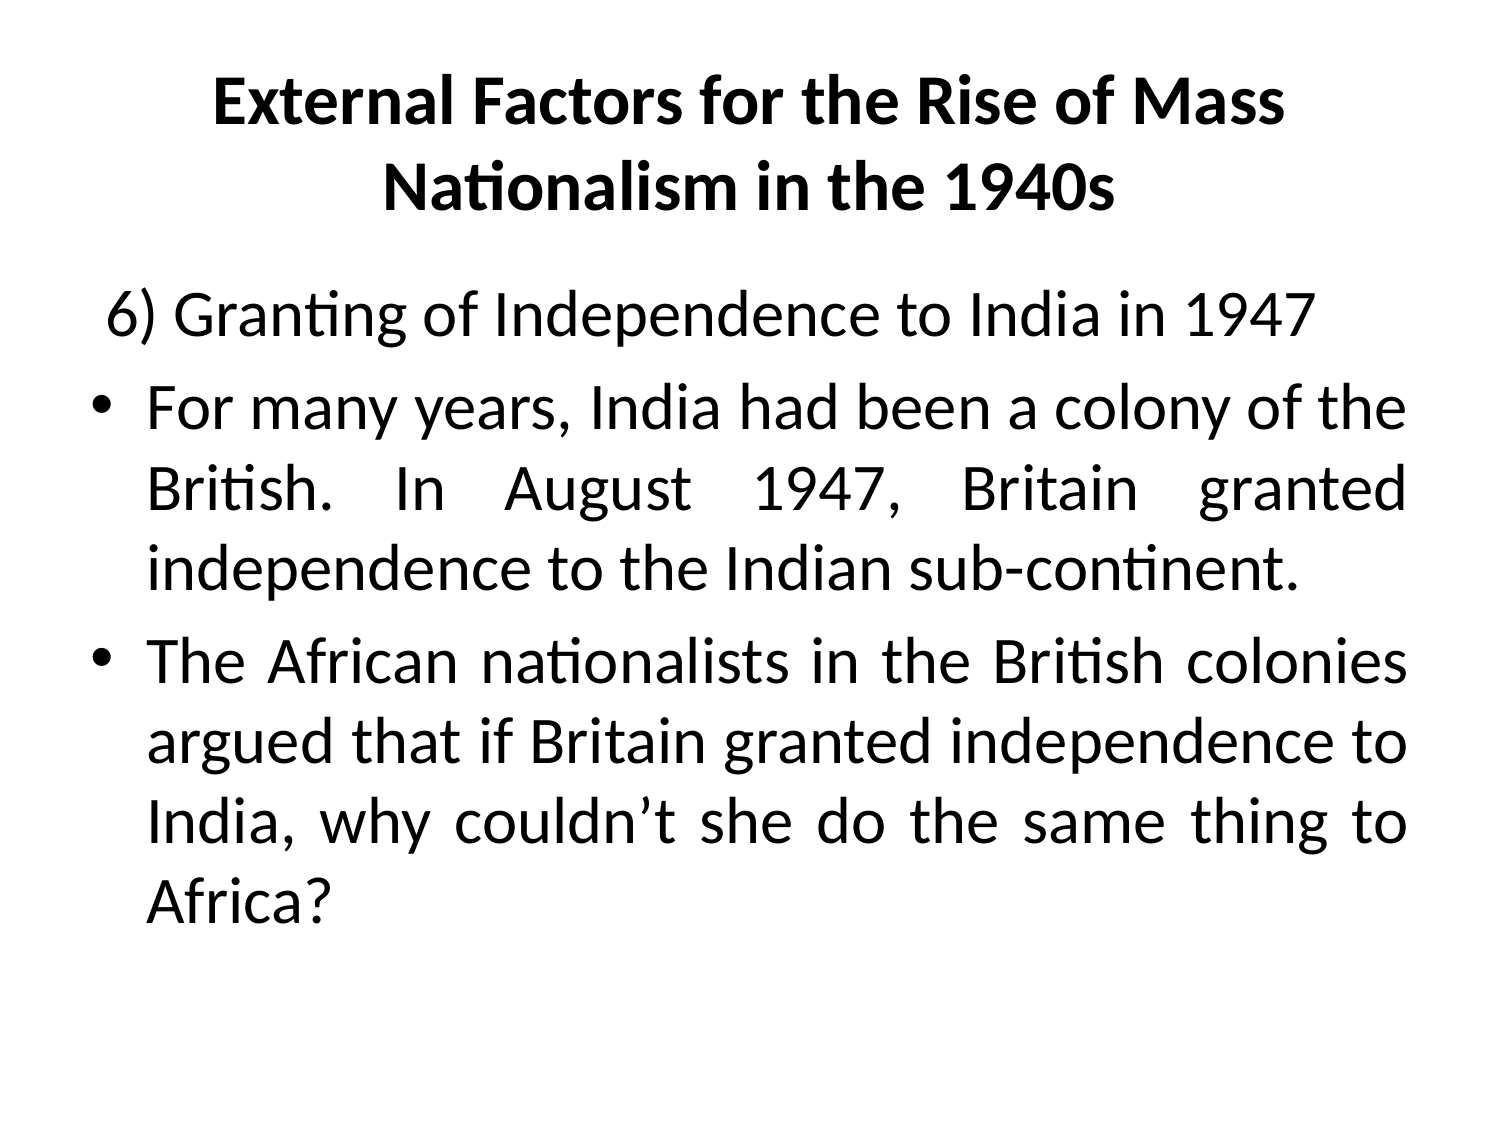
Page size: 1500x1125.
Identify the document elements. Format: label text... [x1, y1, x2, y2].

list 6) Granting of Independence to India in 1947 For many years, India had been a colony of the British. In August 1947, Britain granted independence to the Indian sub-continent. The African nationalists in the British colonies argued that if Britain granted independence to India, why couldn’t she do the same thing to Africa? [75, 262, 1425, 1005]
title External Factors for the Rise of Mass Nationalism in the 1940s [75, 45, 1425, 233]
